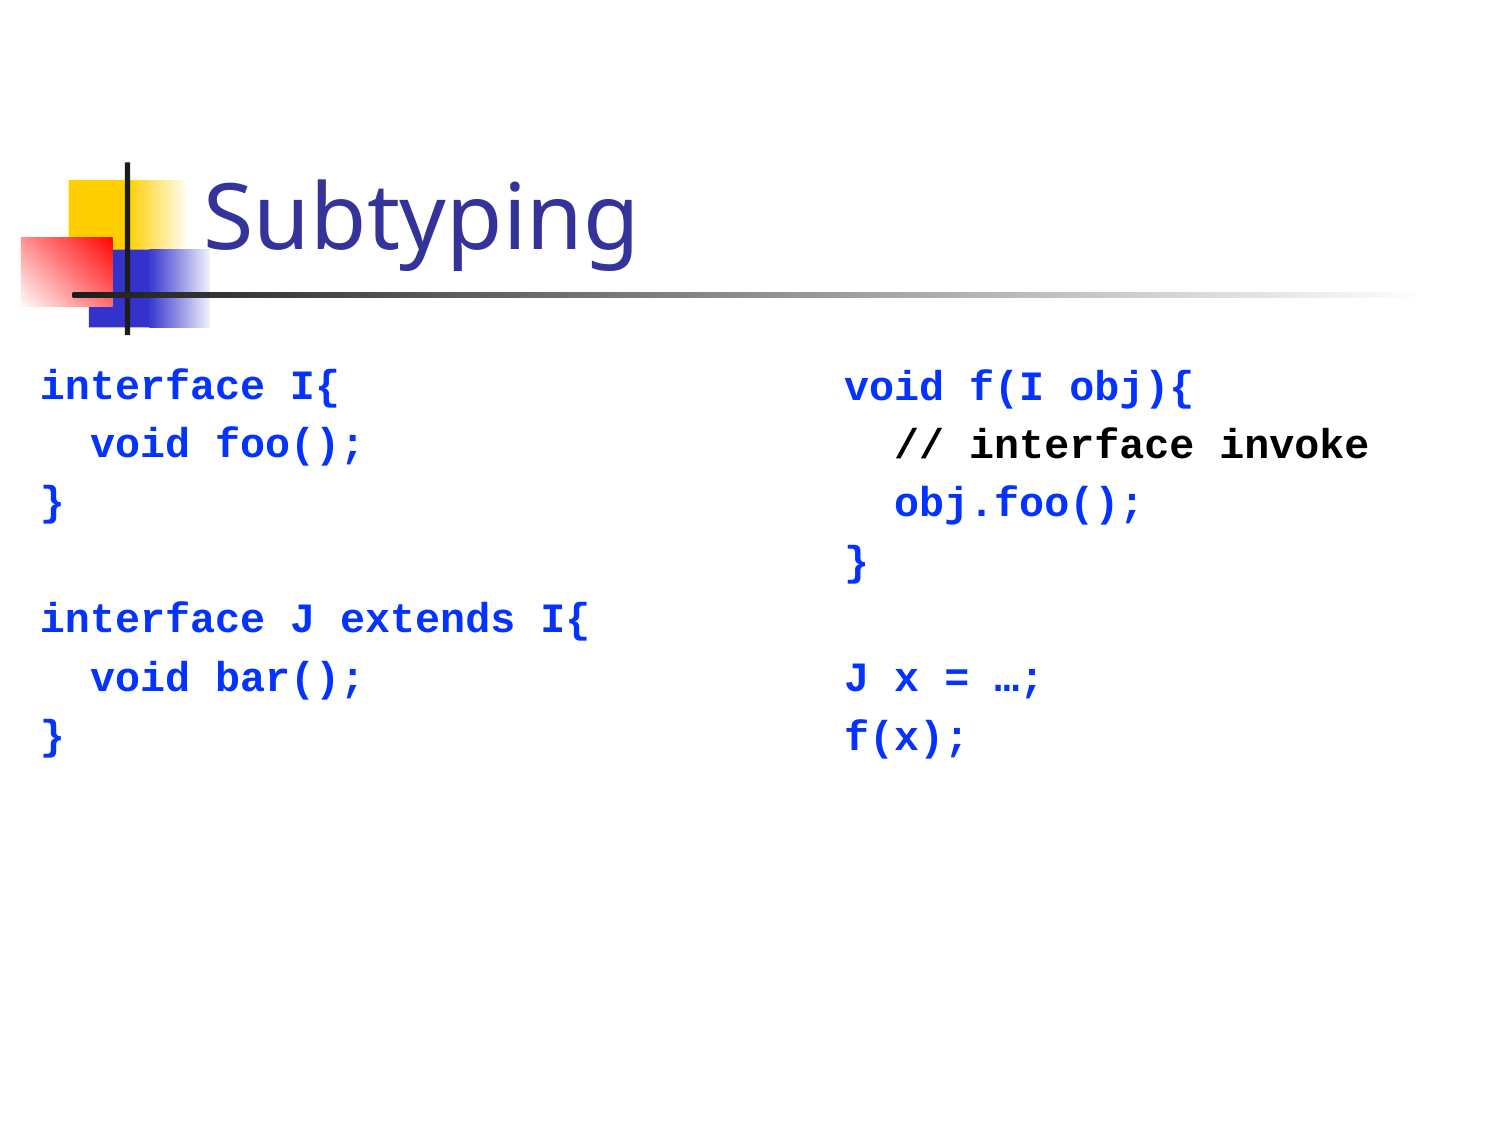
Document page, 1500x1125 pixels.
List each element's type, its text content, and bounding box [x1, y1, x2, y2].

title Subtyping [188, 35, 1468, 275]
list interface I{ void foo(); } interface J extends I{ void bar(); } [24, 350, 750, 1025]
text_box void f(I obj){ // interface invoke obj.foo(); } J x = …; f(x); [829, 350, 1455, 1026]
